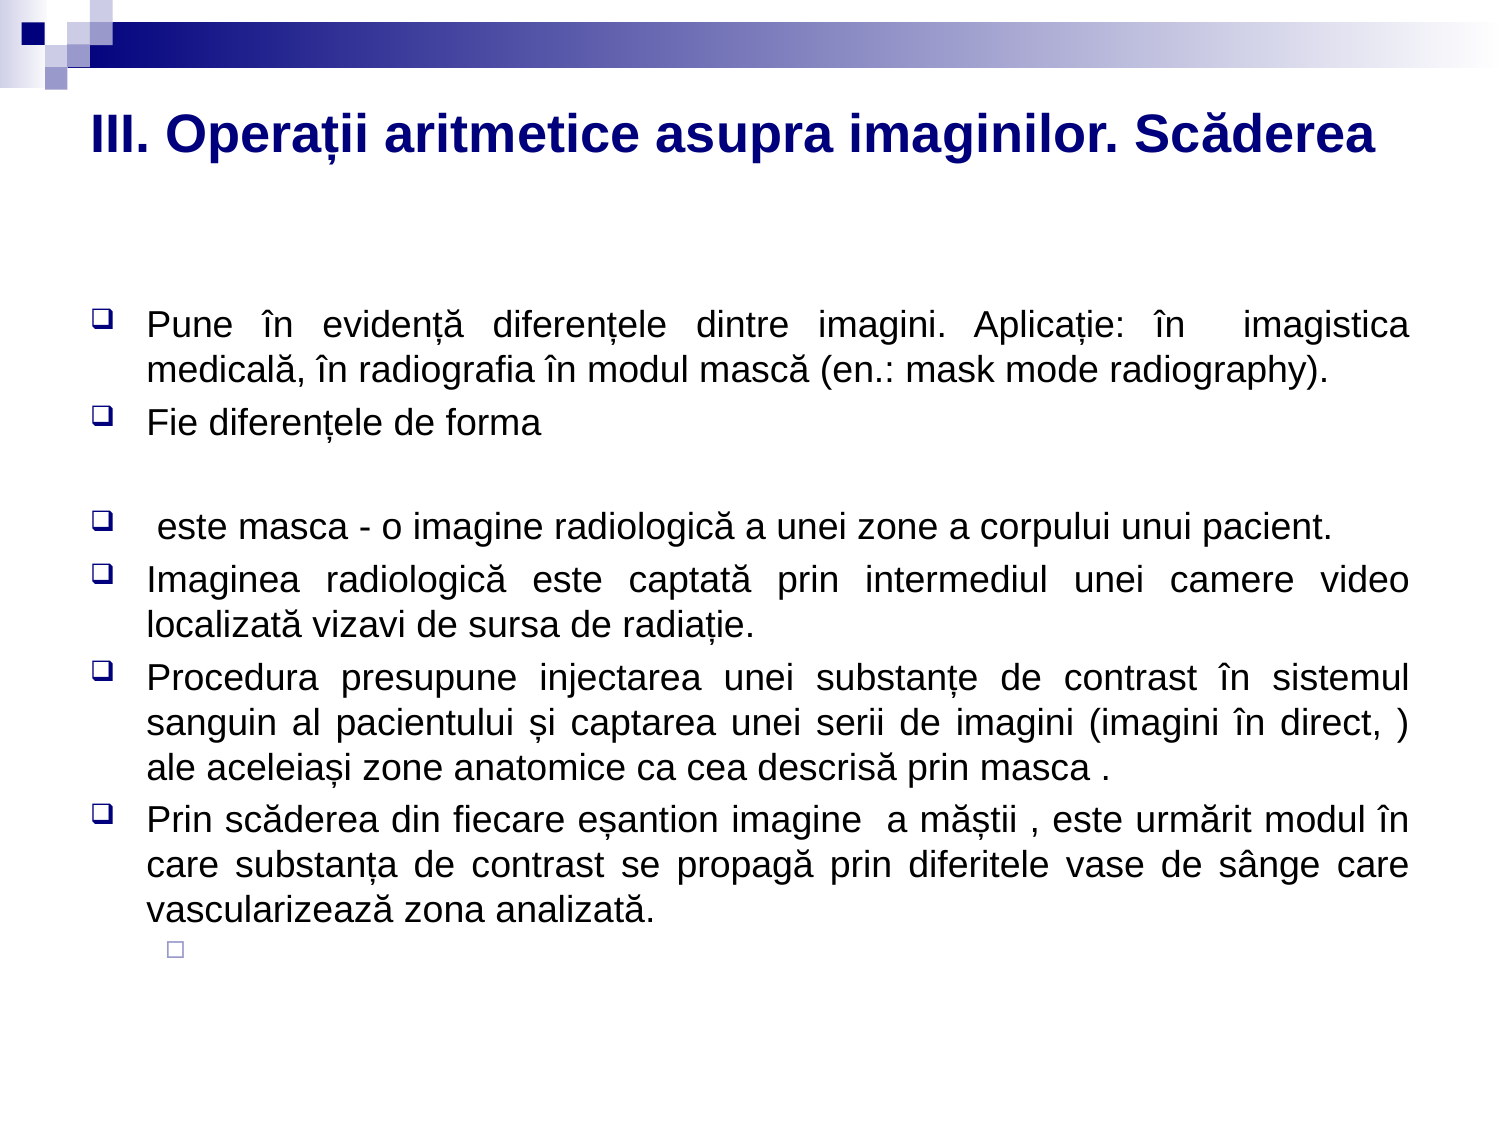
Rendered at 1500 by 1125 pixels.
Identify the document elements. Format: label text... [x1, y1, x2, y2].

title III. Operații aritmetice asupra imaginilor. Scăderea [75, 75, 1463, 188]
